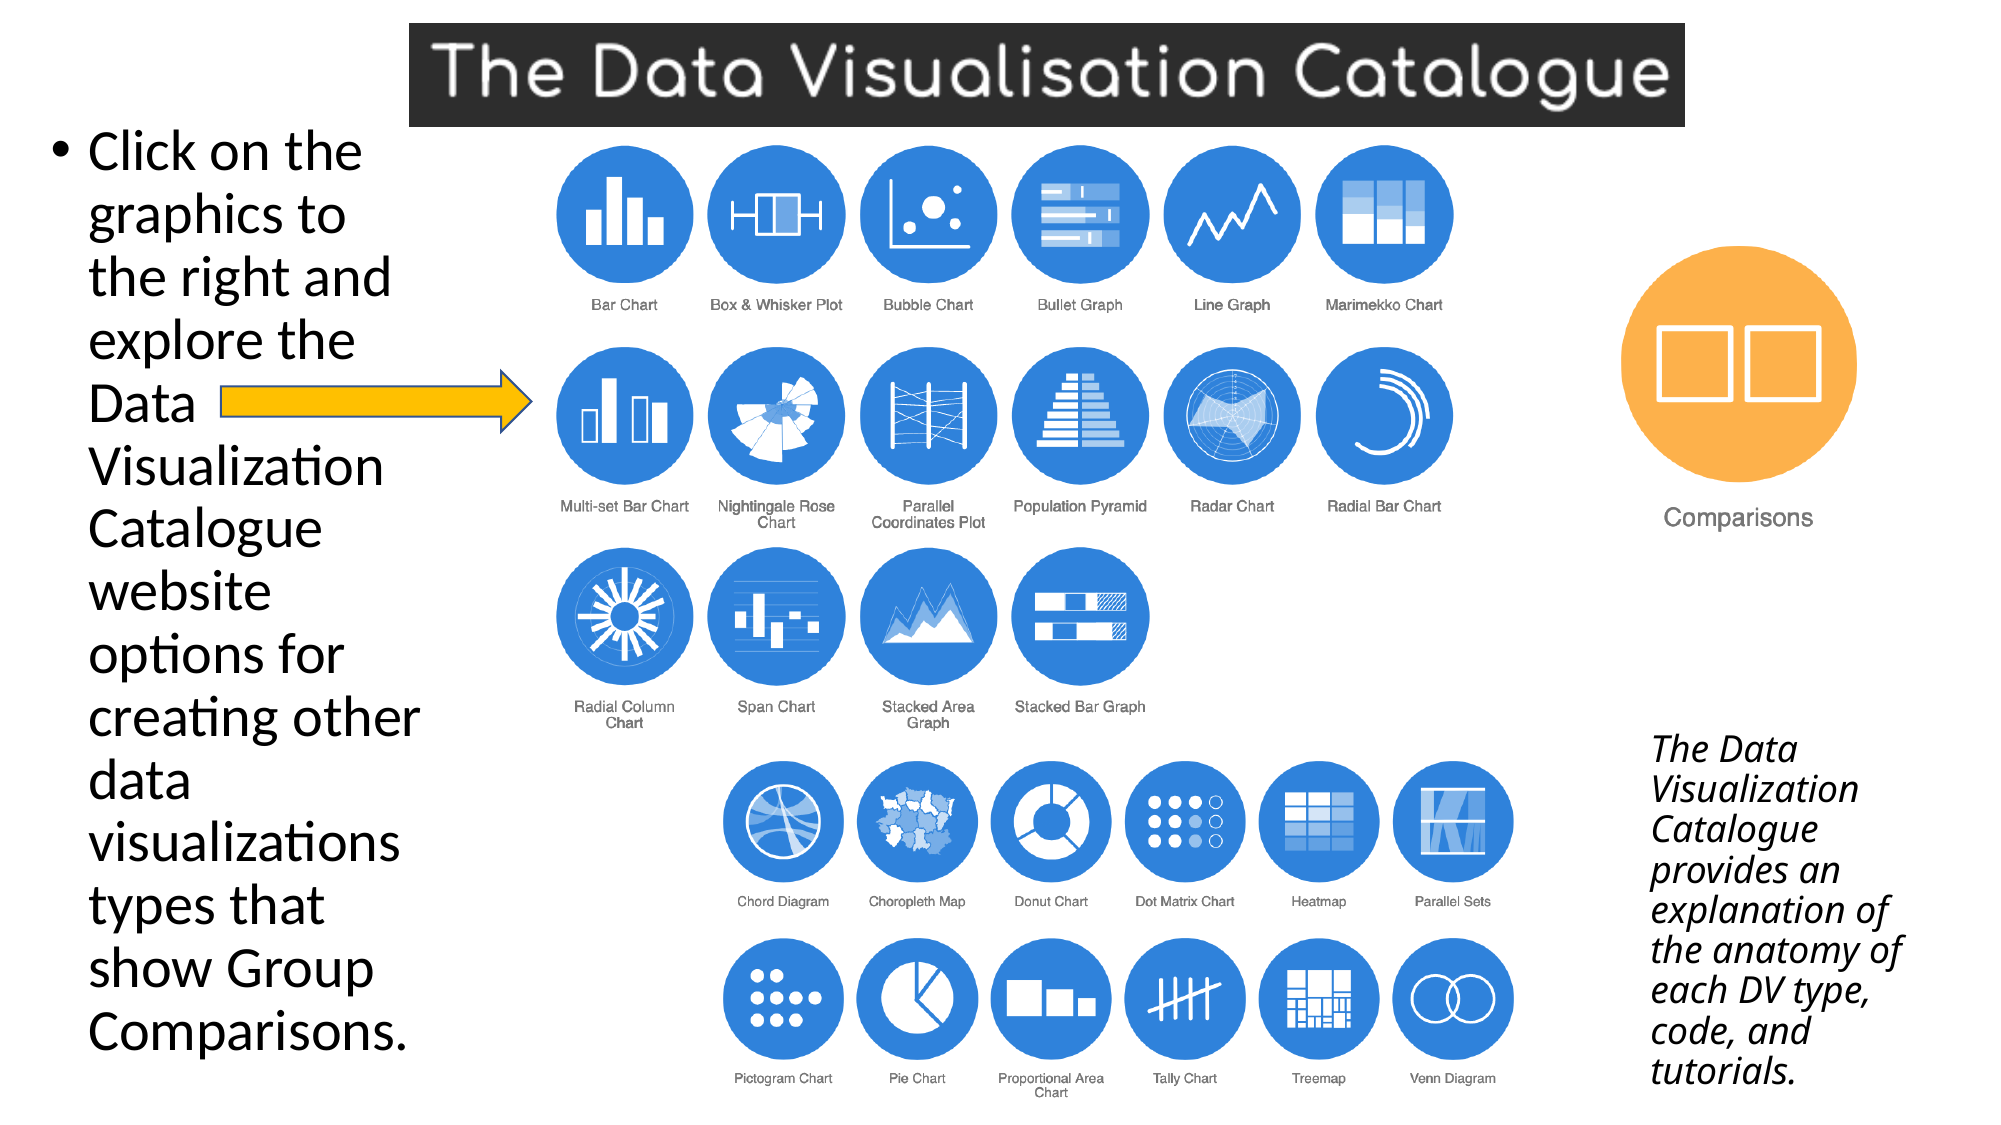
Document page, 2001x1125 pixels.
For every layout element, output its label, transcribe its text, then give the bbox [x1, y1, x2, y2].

picture [711, 754, 1521, 1102]
list Click on the graphics to the right and explore the Data Visualization Catalogue website options for creating other data visualizations types that show Group Comparisons. [35, 113, 449, 1102]
picture [1606, 235, 1864, 540]
text_box The Data Visualization Catalogue provides an explanation of the anatomy of each DV type, code, and tutorials. [1635, 721, 1964, 1102]
picture [409, 23, 1685, 127]
text_box [219, 368, 533, 435]
picture [539, 132, 1467, 735]
